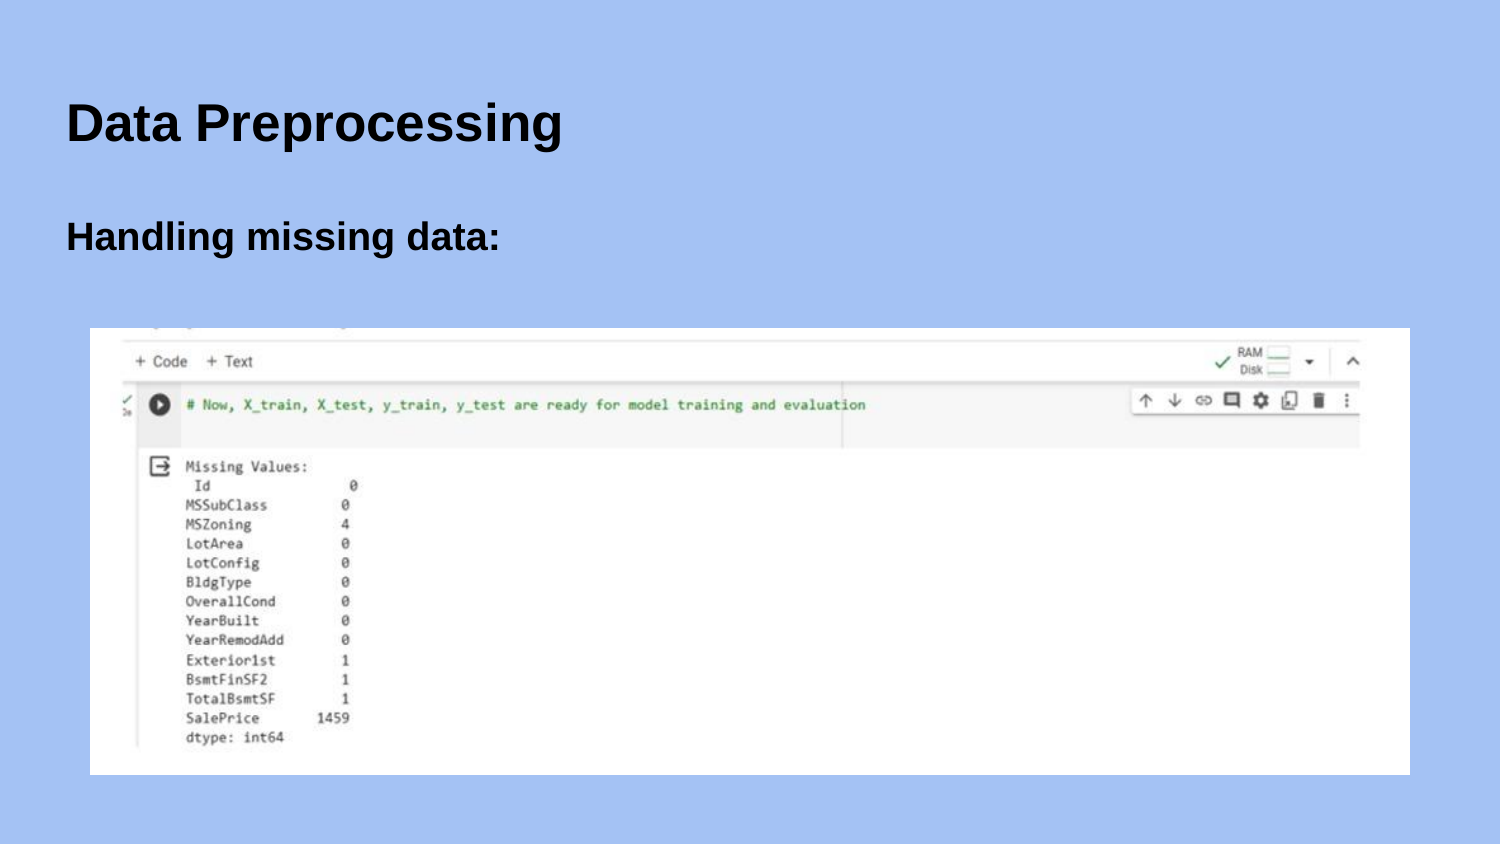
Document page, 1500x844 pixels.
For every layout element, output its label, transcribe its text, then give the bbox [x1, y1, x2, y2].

picture [89, 328, 1411, 775]
list Handling missing data: [51, 189, 1449, 750]
title Data Preprocessing [51, 72, 1449, 167]
